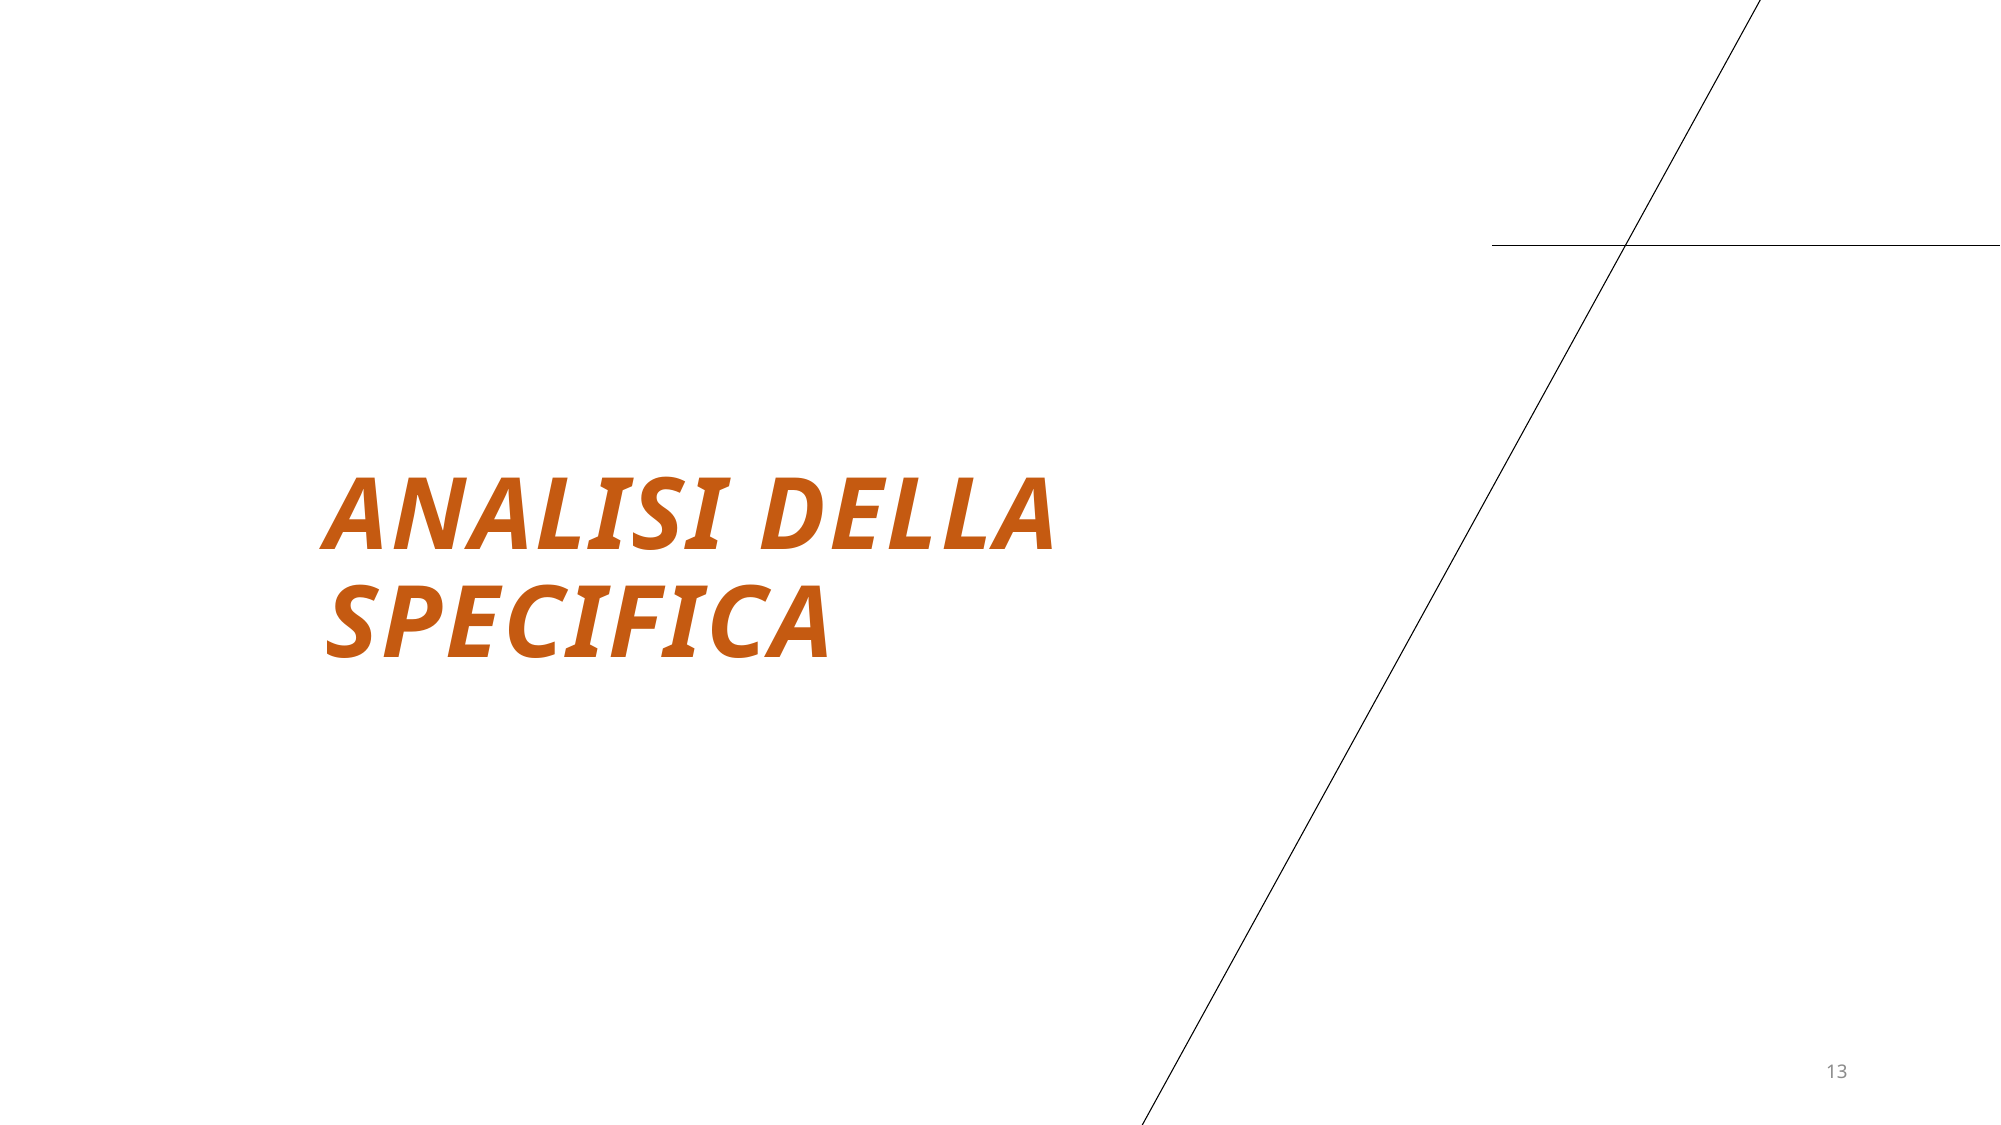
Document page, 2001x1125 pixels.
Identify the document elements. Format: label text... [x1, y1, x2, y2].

slide_number 13 [1412, 1042, 1863, 1103]
text_box Analisi della Specifica [310, 436, 1154, 687]
